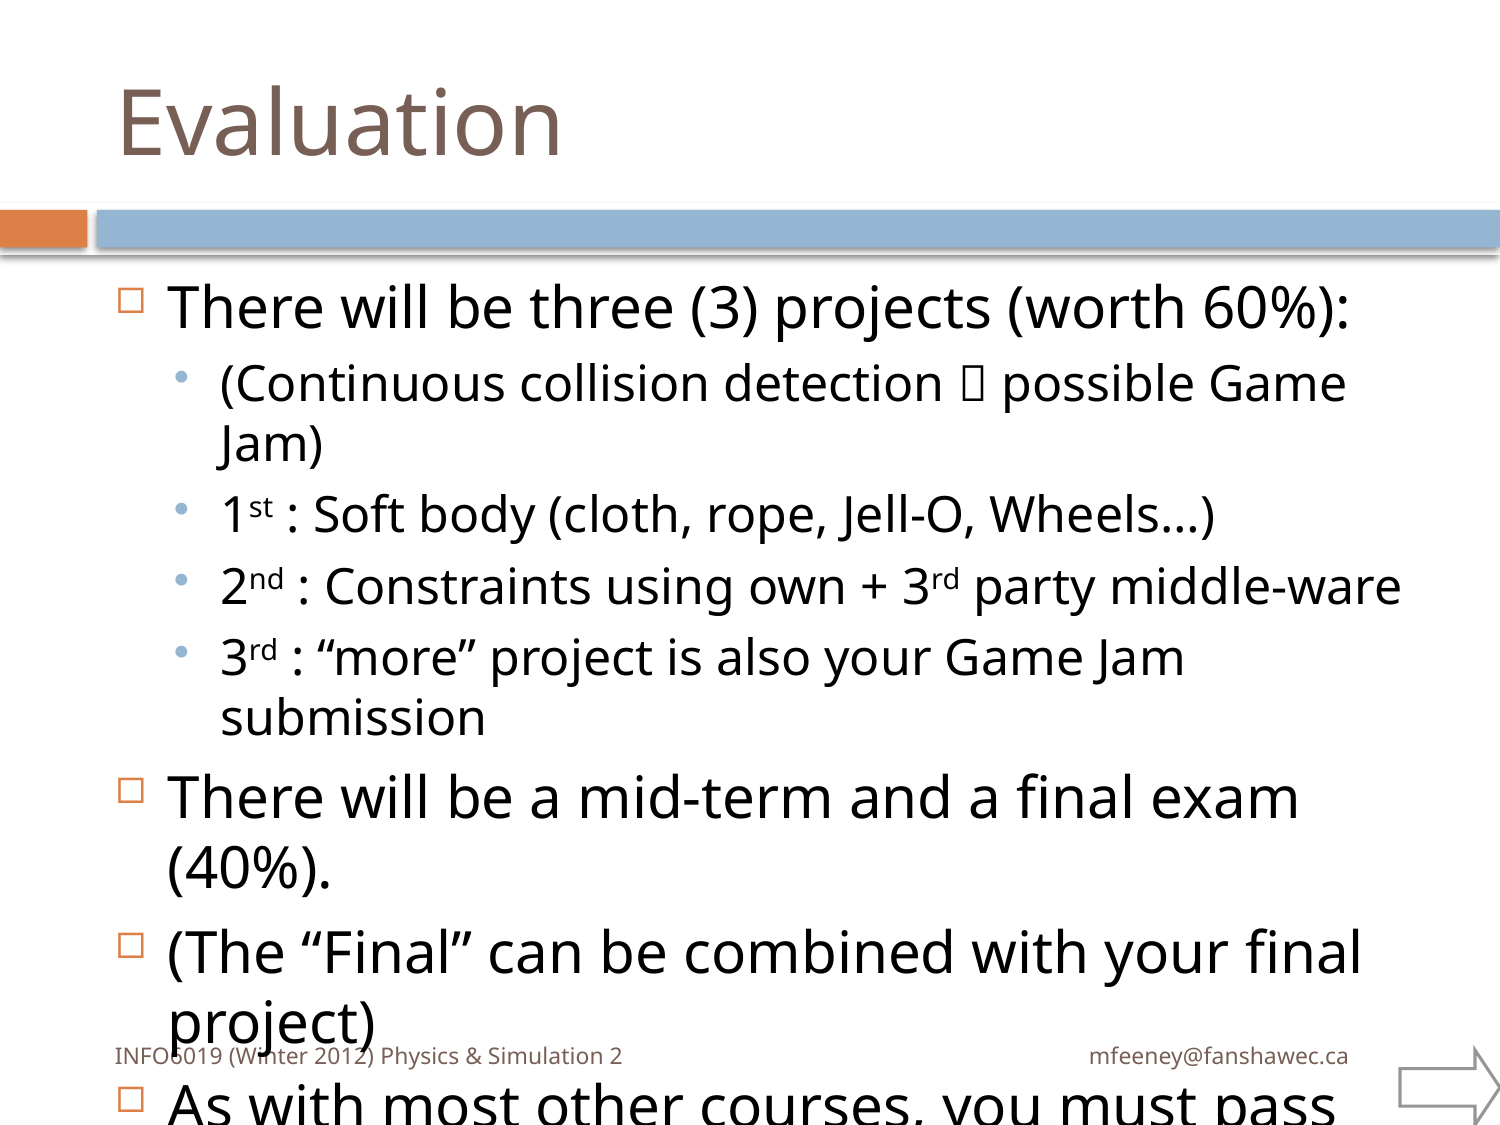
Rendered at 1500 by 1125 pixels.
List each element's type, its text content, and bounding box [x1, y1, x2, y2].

text_box [1400, 1049, 1500, 1125]
title Evaluation [100, 37, 1439, 201]
list There will be three (3) projects (worth 60%): (Continuous collision detection  possible Game Jam) 1st : Soft body (cloth, rope, Jell-O, Wheels…) 2nd : Constraints using own + 3rd party middle-ware 3rd : “more” project is also your Game Jam submission There will be a mid-term and a final exam (40%). (The “Final” can be combined with your final project) As with most other courses, you must pass the “exam” portion to pass the course. [100, 262, 1439, 1001]
